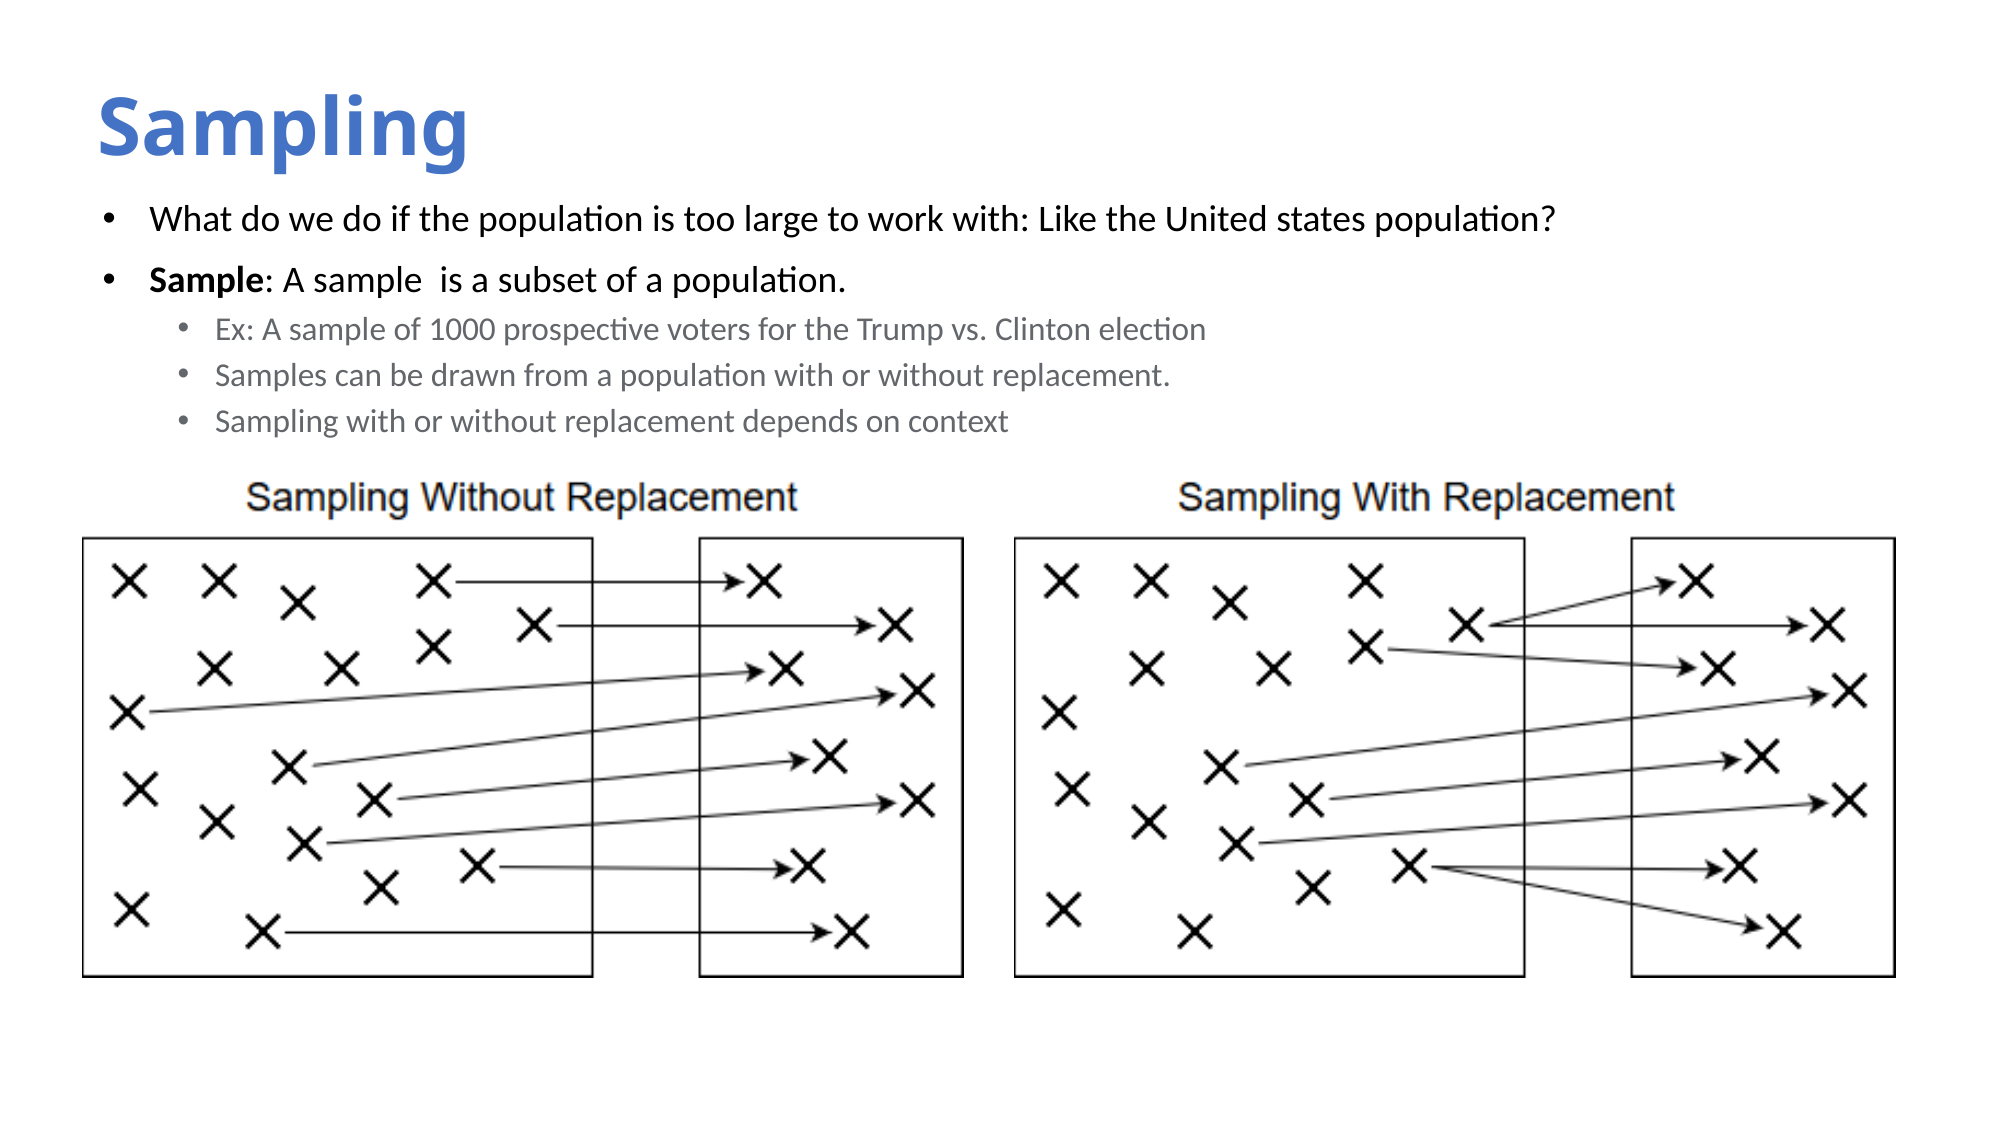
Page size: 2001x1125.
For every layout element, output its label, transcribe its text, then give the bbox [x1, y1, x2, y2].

picture [82, 472, 964, 978]
list What do we do if the population is too large to work with: Like the United states population? Sample: A sample is a subset of a population. Ex: A sample of 1000 prospective voters for the Trump vs. Clinton election Samples can be drawn from a population with or without replacement. Sampling with or without replacement depends on context [87, 191, 1843, 935]
title Sampling [82, 78, 1808, 181]
picture [1014, 472, 1896, 978]
